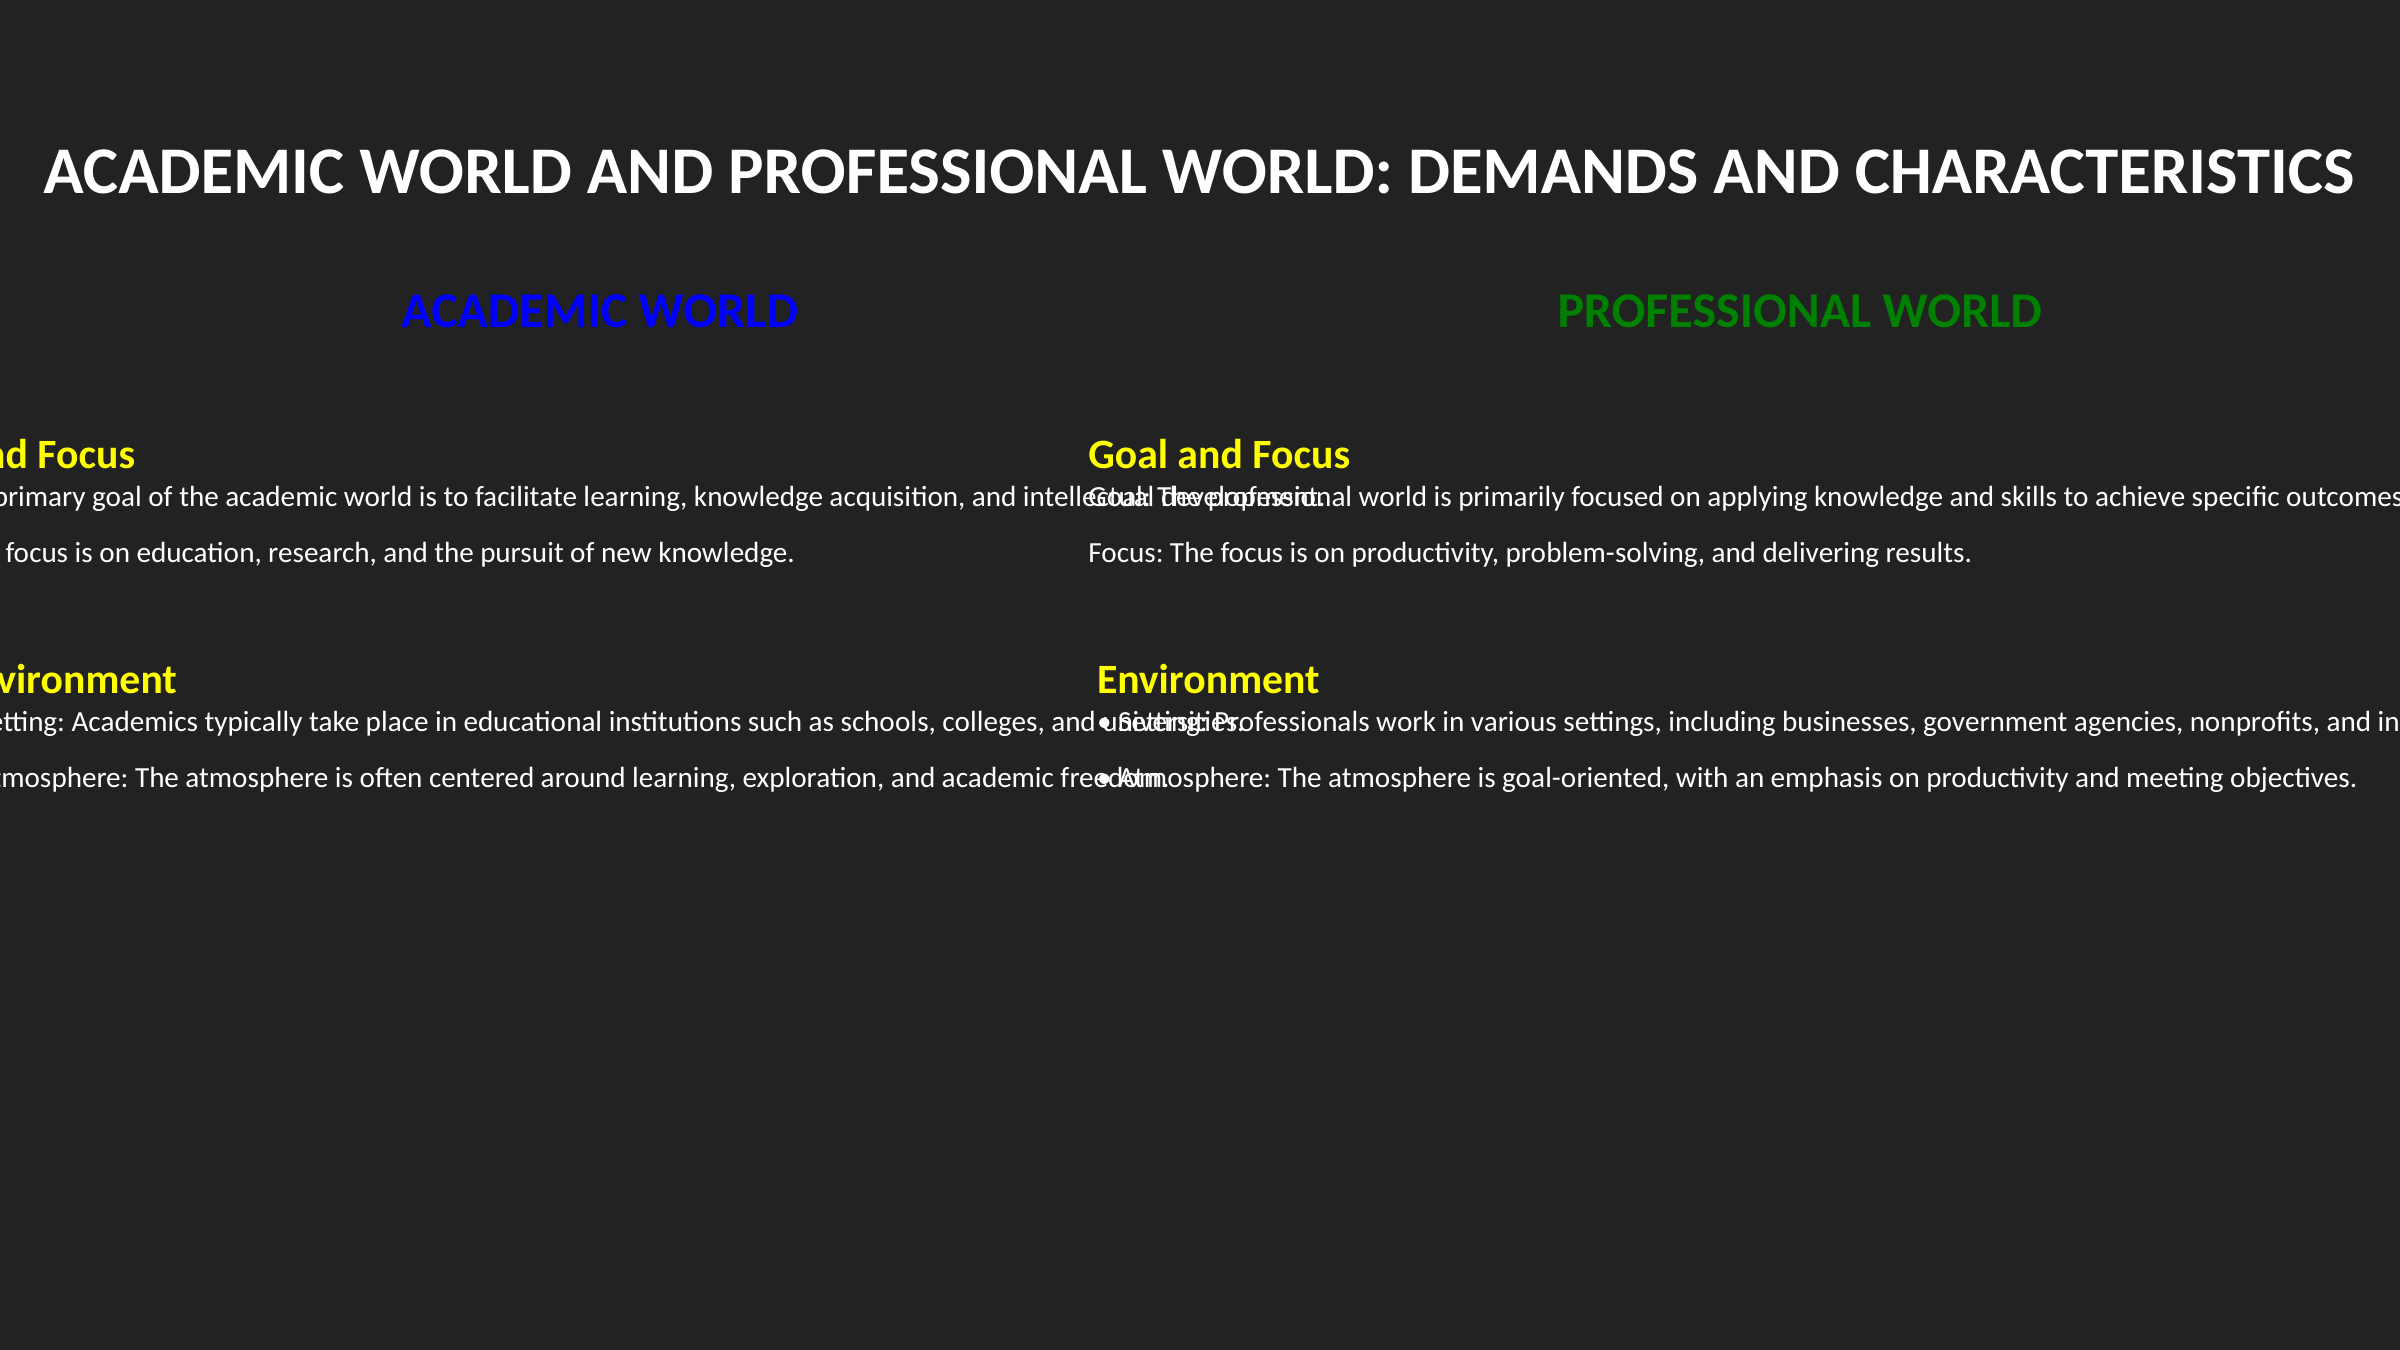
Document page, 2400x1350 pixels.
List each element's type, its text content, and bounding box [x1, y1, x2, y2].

text_box ACADEMIC WORLD AND PROFESSIONAL WORLD: DEMANDS AND CHARACTERISTICS [28, 74, 2372, 215]
text_box Environment • Setting: Academics typically take place in educational institutions such as schools, colleges, and universities. • Atmosphere: The atmosphere is often centered around learning, exploration, and academic freedom. [0, 599, 1082, 801]
text_box Goal and Focus Goal: The primary goal of the academic world is to facilitate learning, knowledge acquisition, and intellectual development. Focus: The focus is on education, research, and the pursuit of new knowledge. [0, 374, 1073, 576]
text_box Goal and Focus Goal: The professional world is primarily focused on applying knowledge and skills to achieve specific outcomes or goals. Focus: The focus is on productivity, problem-solving, and delivering results. [1073, 374, 2400, 576]
text_box Environment • Setting: Professionals work in various settings, including businesses, government agencies, nonprofits, and industries. • Atmosphere: The atmosphere is goal-oriented, with an emphasis on productivity and meeting objectives. [1082, 599, 2400, 801]
text_box ACADEMIC WORLD [386, 224, 814, 345]
text_box PROFESSIONAL WORLD [1542, 224, 2058, 345]
